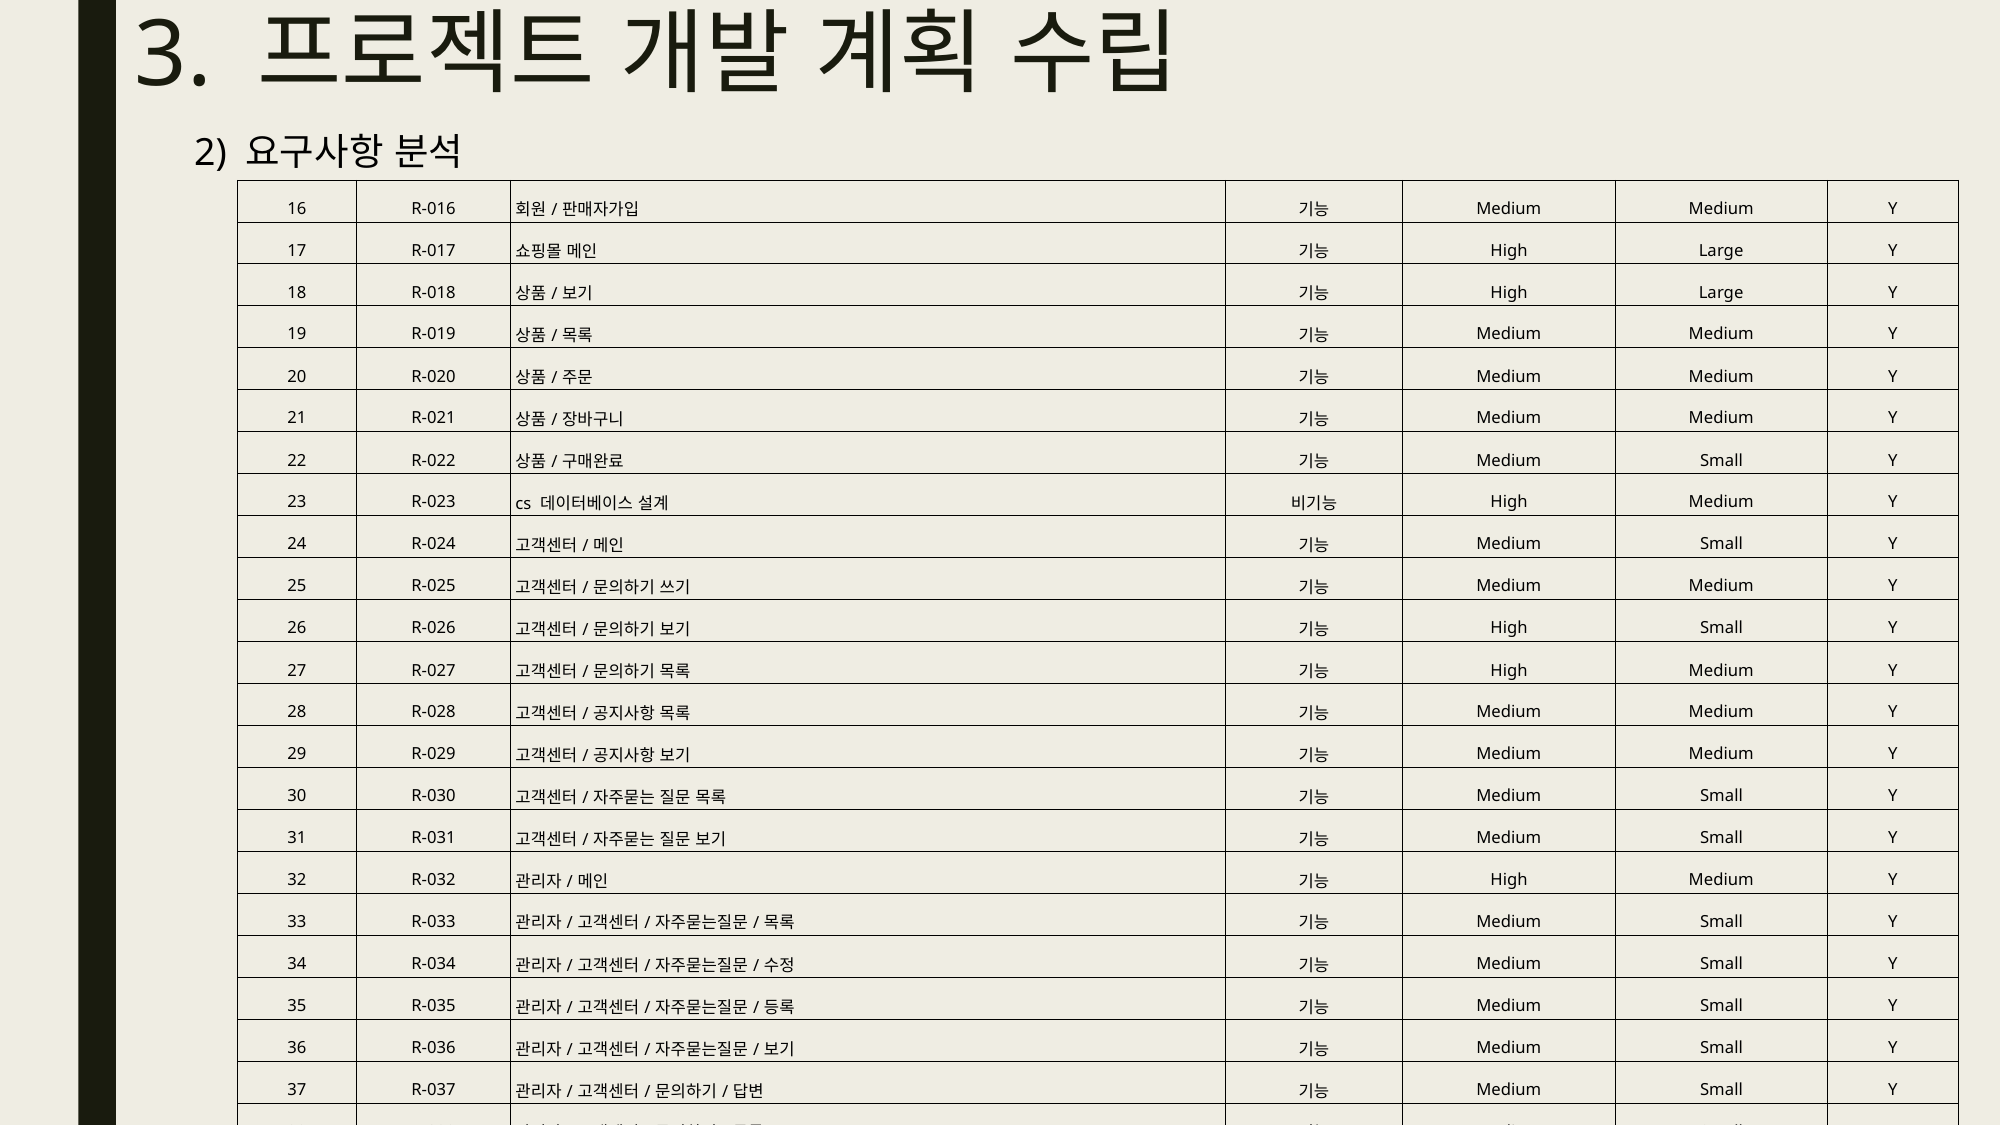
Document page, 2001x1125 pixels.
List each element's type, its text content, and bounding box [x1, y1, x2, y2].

table_cell 20 [238, 348, 356, 389]
table_cell High [1403, 642, 1615, 683]
table_cell Medium [1616, 306, 1827, 347]
table_cell R-024 [357, 516, 510, 557]
table_cell R-023 [357, 474, 510, 515]
table_cell Y [1828, 768, 1958, 809]
table_cell Y [1828, 726, 1958, 767]
table_cell R-018 [357, 264, 510, 305]
table_cell 기능 [1226, 1104, 1402, 1125]
table_cell 고객센터/문의하기 보기 [511, 600, 1225, 641]
table_cell Small [1616, 810, 1827, 851]
table_cell Medium [1403, 726, 1615, 767]
table_header R-016 [357, 181, 510, 222]
table_cell Y [1828, 600, 1958, 641]
table_cell High [1403, 852, 1615, 893]
table_cell Medium [1616, 558, 1827, 599]
table_cell 고객센터/자주묻는 질문 목록 [511, 768, 1225, 809]
table_header Medium [1403, 181, 1615, 222]
table_cell R-036 [357, 1020, 510, 1061]
table_cell 고객센터/자주묻는 질문 보기 [511, 810, 1225, 851]
table_cell Y [1828, 1062, 1958, 1103]
table_cell 31 [238, 810, 356, 851]
table_cell 관리자/고객센터/문의하기/목록 [511, 1104, 1225, 1125]
table_cell 기능 [1226, 852, 1402, 893]
table_cell 관리자/고객센터/자주묻는질문/보기 [511, 1020, 1225, 1061]
table_cell Medium [1403, 390, 1615, 431]
table_cell High [1403, 600, 1615, 641]
table_cell Y [1828, 684, 1958, 725]
table_cell 상품/목록 [511, 306, 1225, 347]
table_cell R-017 [357, 223, 510, 263]
table_cell Medium [1403, 306, 1615, 347]
table_cell Medium [1403, 1104, 1615, 1125]
table_cell Small [1616, 1104, 1827, 1125]
table_cell R-034 [357, 936, 510, 977]
table_cell R-033 [357, 894, 510, 935]
table_cell Large [1616, 264, 1827, 305]
table_cell Medium [1616, 390, 1827, 431]
table_cell 기능 [1226, 894, 1402, 935]
table_cell Medium [1616, 348, 1827, 389]
table_cell Y [1828, 516, 1958, 557]
table_cell 37 [238, 1062, 356, 1103]
table_cell Medium [1616, 684, 1827, 725]
table_cell Small [1616, 516, 1827, 557]
table_cell 25 [238, 558, 356, 599]
table_cell 33 [238, 894, 356, 935]
table_cell 기능 [1226, 1020, 1402, 1061]
table_cell Medium [1403, 810, 1615, 851]
table_cell Y [1828, 1104, 1958, 1125]
table_cell Y [1828, 223, 1958, 263]
table_cell R-026 [357, 600, 510, 641]
table_cell Small [1616, 768, 1827, 809]
table_cell R-019 [357, 306, 510, 347]
table_cell 쇼핑몰 메인 [511, 223, 1225, 263]
table_cell R-027 [357, 642, 510, 683]
table_cell Medium [1616, 852, 1827, 893]
table_header 회원/판매자가입 [511, 181, 1225, 222]
table_cell 기능 [1226, 726, 1402, 767]
table_header 기능 [1226, 181, 1402, 222]
table_cell R-032 [357, 852, 510, 893]
table_cell R-028 [357, 684, 510, 725]
table_cell 기능 [1226, 642, 1402, 683]
table_cell Medium [1616, 726, 1827, 767]
table_cell R-035 [357, 978, 510, 1019]
table_cell 24 [238, 516, 356, 557]
table_cell 기능 [1226, 978, 1402, 1019]
table_cell Medium [1403, 684, 1615, 725]
table_cell 관리자/고객센터/문의하기/답변 [511, 1062, 1225, 1103]
table_cell Small [1616, 432, 1827, 473]
table_cell Y [1828, 894, 1958, 935]
table_cell Medium [1403, 936, 1615, 977]
table_cell 30 [238, 768, 356, 809]
table_cell 26 [238, 600, 356, 641]
table_cell Y [1828, 642, 1958, 683]
table_cell 38 [238, 1104, 356, 1125]
table_cell 상품/보기 [511, 264, 1225, 305]
table_cell Medium [1403, 894, 1615, 935]
table_cell High [1403, 223, 1615, 263]
table_cell Y [1828, 558, 1958, 599]
table_cell 상품/구매완료 [511, 432, 1225, 473]
table_cell Y [1828, 432, 1958, 473]
table_cell 18 [238, 264, 356, 305]
table_cell Medium [1403, 348, 1615, 389]
table_cell 비기능 [1226, 474, 1402, 515]
table_cell High [1403, 264, 1615, 305]
table_cell 32 [238, 852, 356, 893]
table_cell Y [1828, 474, 1958, 515]
table_cell 기능 [1226, 432, 1402, 473]
table_cell Small [1616, 894, 1827, 935]
table_cell 관리자/고객센터/자주묻는질문/등록 [511, 978, 1225, 1019]
table_cell High [1403, 474, 1615, 515]
table_cell Y [1828, 348, 1958, 389]
table_cell 고객센터/공지사항 목록 [511, 684, 1225, 725]
table_cell 28 [238, 684, 356, 725]
table_cell R-030 [357, 768, 510, 809]
table_cell Y [1828, 978, 1958, 1019]
table_cell 관리자/고객센터/자주묻는질문/목록 [511, 894, 1225, 935]
table_cell Y [1828, 810, 1958, 851]
table_cell Medium [1403, 978, 1615, 1019]
table_cell 21 [238, 390, 356, 431]
table_cell 고객센터/문의하기 목록 [511, 642, 1225, 683]
table_cell R-022 [357, 432, 510, 473]
table_cell R-038 [357, 1104, 510, 1125]
table_cell 기능 [1226, 810, 1402, 851]
table_cell 기능 [1226, 684, 1402, 725]
table_cell 고객센터/메인 [511, 516, 1225, 557]
table_cell Y [1828, 390, 1958, 431]
table_cell 기능 [1226, 264, 1402, 305]
table_cell 기능 [1226, 1062, 1402, 1103]
table_cell Small [1616, 936, 1827, 977]
table_cell 34 [238, 936, 356, 977]
table_cell 23 [238, 474, 356, 515]
table_cell 27 [238, 642, 356, 683]
table_header 16 [238, 181, 356, 222]
table_cell R-037 [357, 1062, 510, 1103]
table_cell 기능 [1226, 936, 1402, 977]
table_header Medium [1616, 181, 1827, 222]
table_cell 22 [238, 432, 356, 473]
table_cell 29 [238, 726, 356, 767]
table_cell 기능 [1226, 516, 1402, 557]
table_header Y [1828, 181, 1958, 222]
text_box 2) 요구사항 분석 [179, 93, 1378, 182]
table_cell 36 [238, 1020, 356, 1061]
table_cell Y [1828, 936, 1958, 977]
table_cell 17 [238, 223, 356, 263]
table_cell Medium [1616, 642, 1827, 683]
table_cell Medium [1403, 432, 1615, 473]
table_cell Medium [1616, 474, 1827, 515]
table_cell R-021 [357, 390, 510, 431]
table_cell 상품/장바구니 [511, 390, 1225, 431]
table_cell cs 데이터베이스 설계 [511, 474, 1225, 515]
table_cell Medium [1403, 768, 1615, 809]
table_cell 기능 [1226, 390, 1402, 431]
table_cell 고객센터/문의하기 쓰기 [511, 558, 1225, 599]
table_cell 상품/주문 [511, 348, 1225, 389]
table_cell 관리자/메인 [511, 852, 1225, 893]
table_cell Medium [1403, 516, 1615, 557]
table_cell 기능 [1226, 600, 1402, 641]
table_cell 기능 [1226, 558, 1402, 599]
table_cell Y [1828, 264, 1958, 305]
table_cell Small [1616, 1020, 1827, 1061]
table_cell 19 [238, 306, 356, 347]
table_cell Small [1616, 600, 1827, 641]
table_cell Small [1616, 1062, 1827, 1103]
table_cell R-031 [357, 810, 510, 851]
table_cell Medium [1403, 1020, 1615, 1061]
title 3. 프로젝트 개발 계획 수립 [119, 0, 1695, 124]
table_cell 기능 [1226, 348, 1402, 389]
table_cell Y [1828, 1020, 1958, 1061]
table_cell 기능 [1226, 223, 1402, 263]
table_cell R-020 [357, 348, 510, 389]
table_cell Large [1616, 223, 1827, 263]
table_cell R-029 [357, 726, 510, 767]
table_cell Medium [1403, 558, 1615, 599]
table_cell 35 [238, 978, 356, 1019]
table_cell 기능 [1226, 306, 1402, 347]
table_cell R-025 [357, 558, 510, 599]
table_cell Small [1616, 978, 1827, 1019]
table_cell Y [1828, 306, 1958, 347]
table_cell 기능 [1226, 768, 1402, 809]
table_cell Medium [1403, 1062, 1615, 1103]
table_cell 관리자/고객센터/자주묻는질문/수정 [511, 936, 1225, 977]
table_cell 고객센터/공지사항 보기 [511, 726, 1225, 767]
table_cell Y [1828, 852, 1958, 893]
